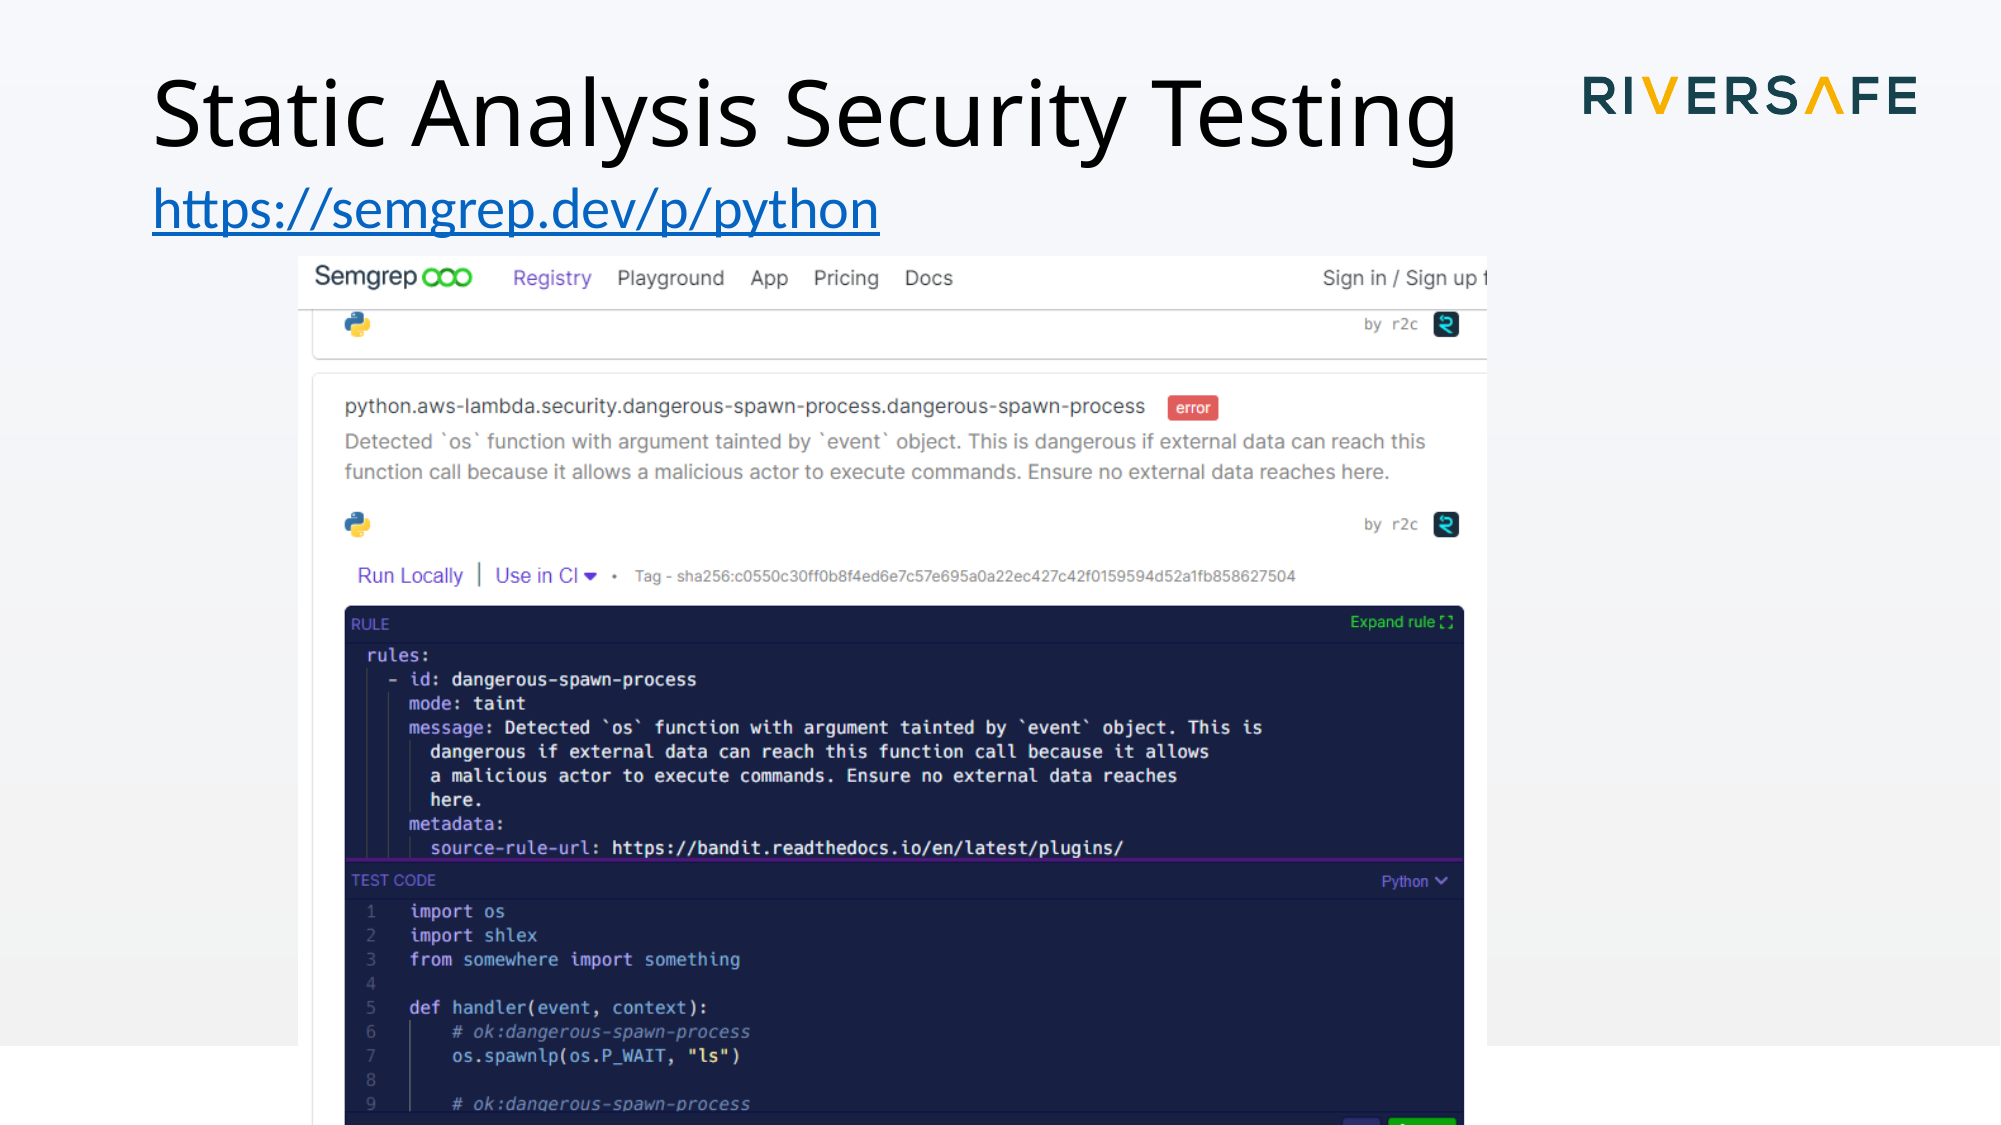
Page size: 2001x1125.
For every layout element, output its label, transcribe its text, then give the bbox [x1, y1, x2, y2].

title Static Analysis Security Testing [137, 59, 1863, 278]
picture [1863, 75, 1916, 115]
text_box https://semgrep.dev/p/python [137, 170, 1664, 885]
picture [298, 256, 1487, 1125]
